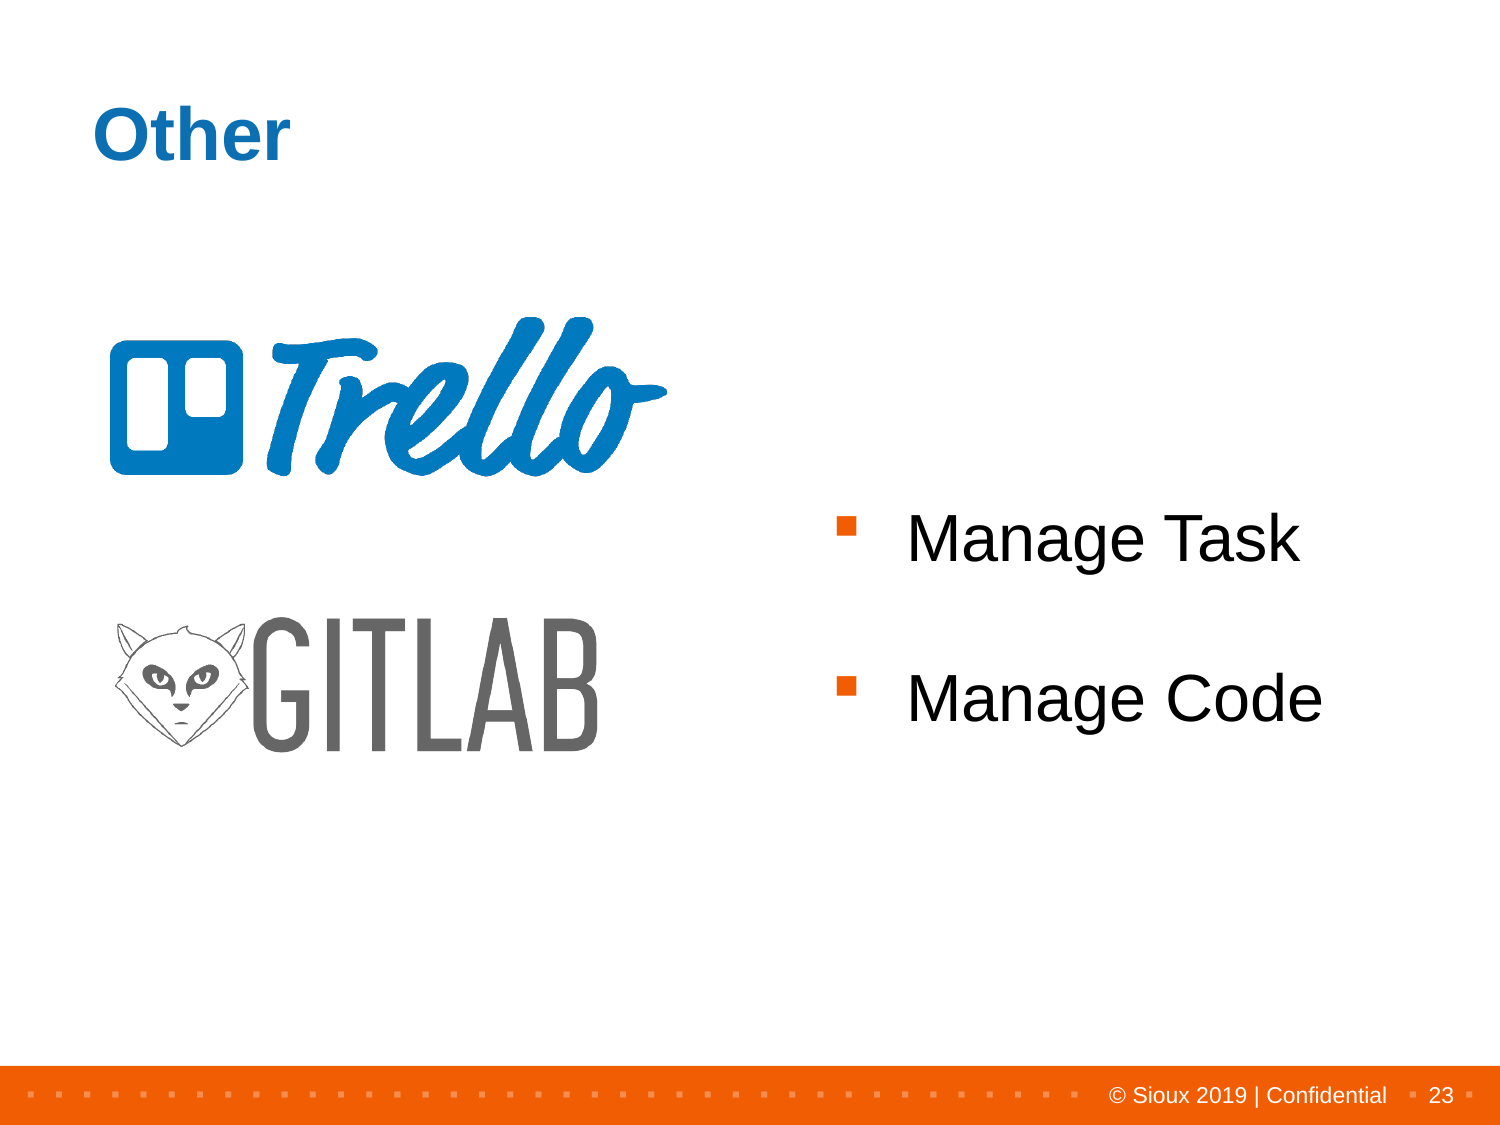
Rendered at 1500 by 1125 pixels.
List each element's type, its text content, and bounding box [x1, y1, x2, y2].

picture [0, 1065, 1500, 1125]
footer © Sioux 2019 | Confidential [1092, 1080, 1394, 1109]
picture [105, 584, 612, 788]
text_box Other [77, 78, 308, 183]
text_box Manage Task Manage Code [816, 407, 1358, 743]
picture [76, 316, 667, 499]
slide_number 23 [1418, 1080, 1465, 1110]
